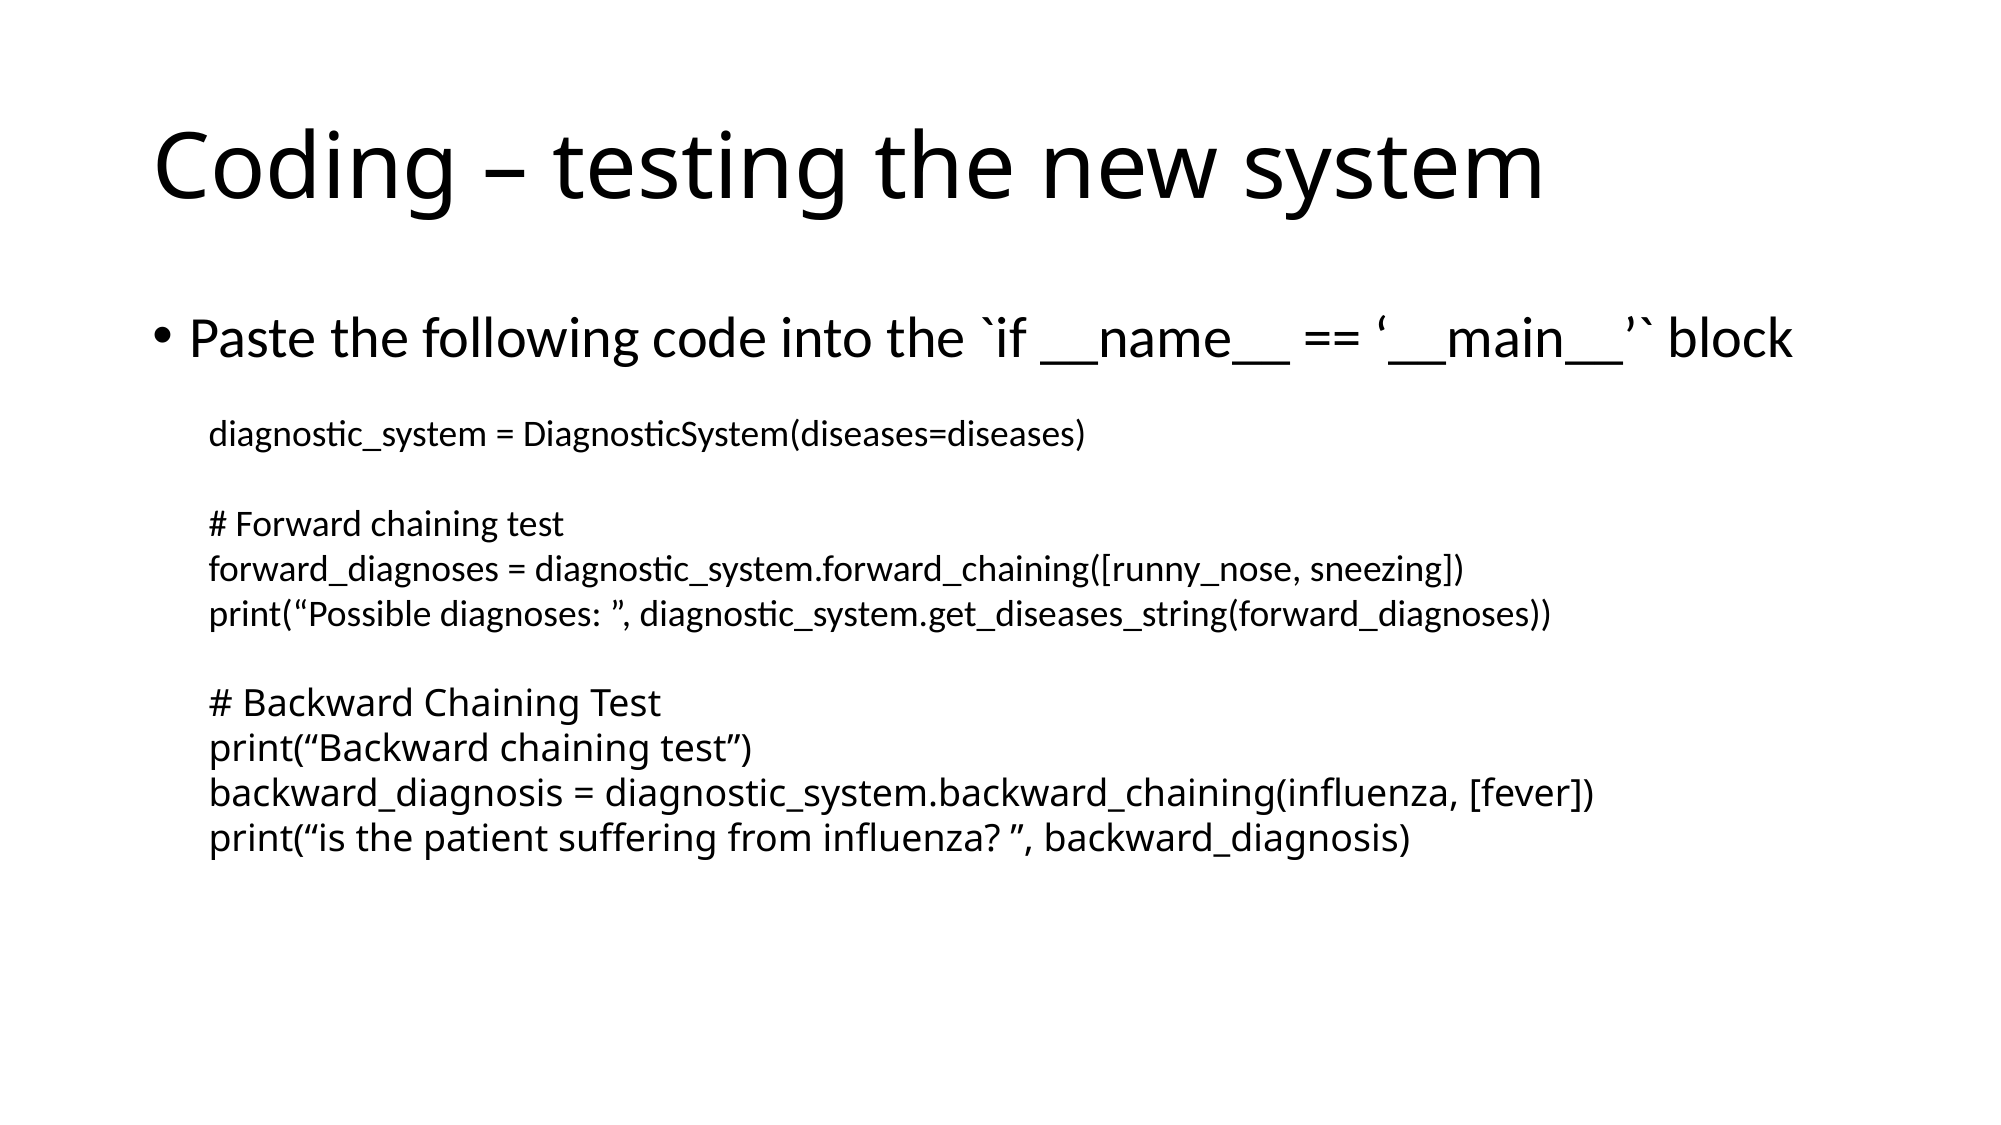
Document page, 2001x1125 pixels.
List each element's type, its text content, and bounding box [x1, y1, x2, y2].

list Paste the following code into the `if __name__ == ‘__main__’` block [137, 299, 1863, 1014]
text_box diagnostic_system = DiagnosticSystem(diseases=diseases) # Forward chaining test forward_diagnoses = diagnostic_system.forward_chaining([runny_nose, sneezing]) print(“Possible diagnoses: ”, diagnostic_system.get_diseases_string(forward_diagnoses)) # Backward Chaining Test print(“Backward chaining test”) backward_diagnosis = diagnostic_system.backward_chaining(influenza, [fever]) print(“is the patient suffering from influenza? ”, backward_diagnosis) [193, 402, 1863, 867]
title Coding – testing the new system [137, 59, 1863, 278]
